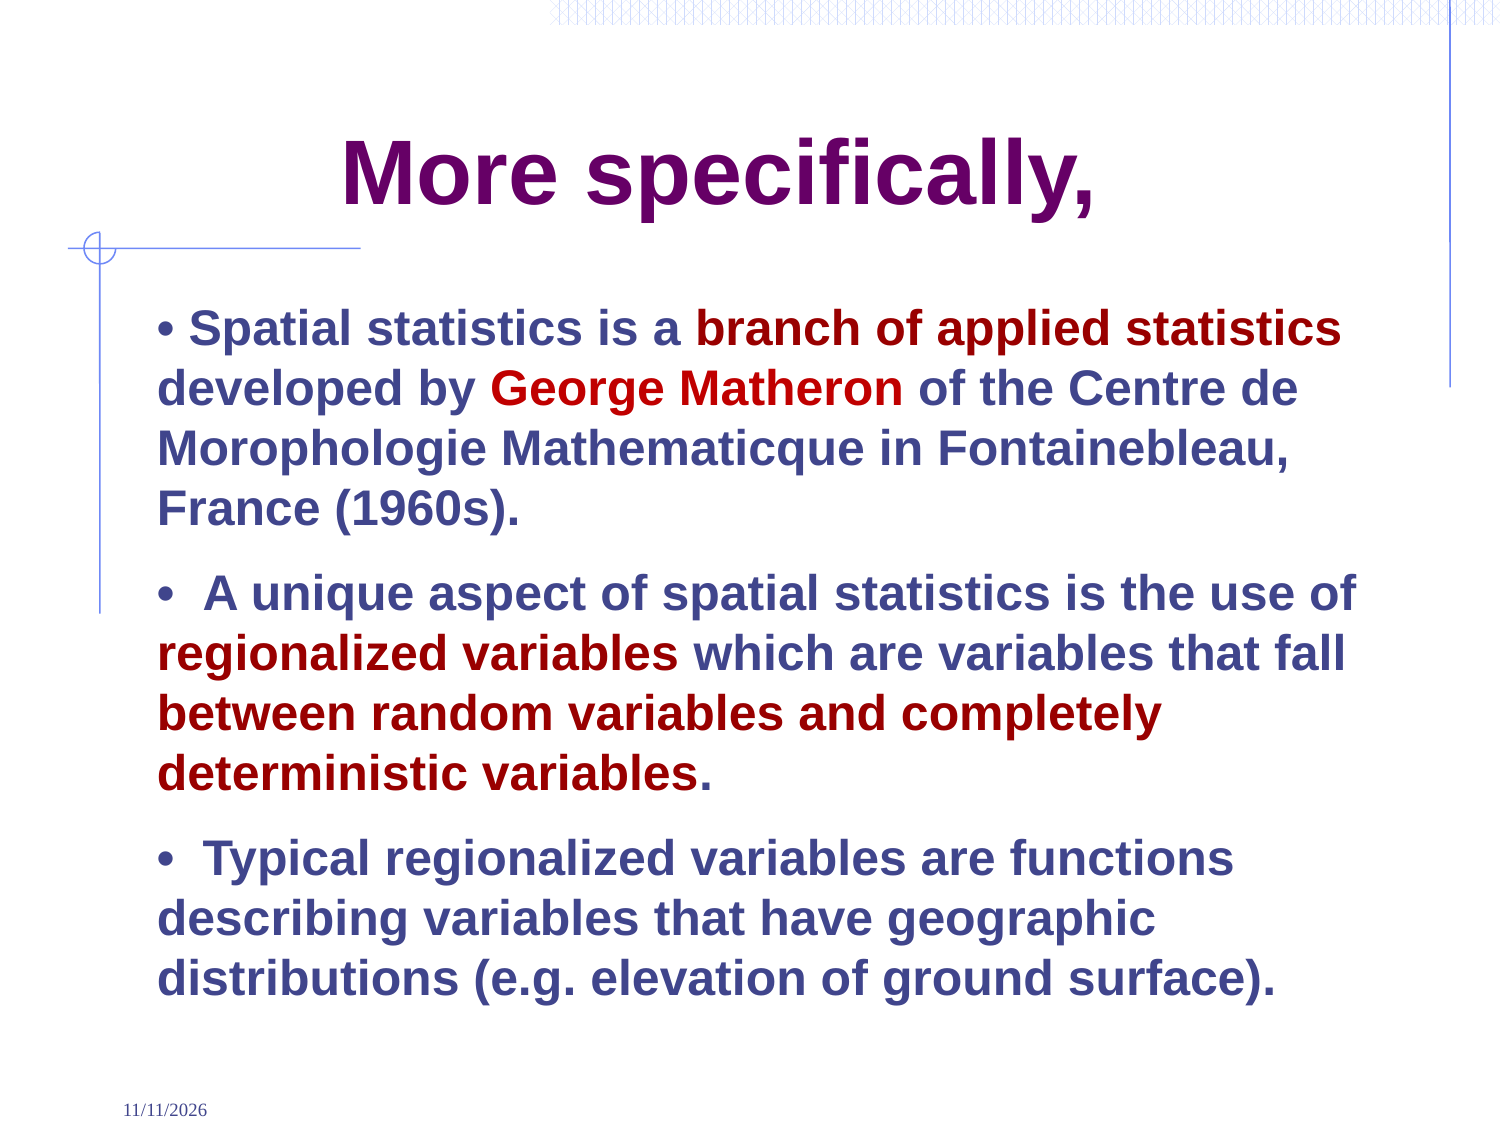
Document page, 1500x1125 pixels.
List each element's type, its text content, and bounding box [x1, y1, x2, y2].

list • Spatial statistics is a branch of applied statistics developed by George Matheron of the Centre de Morophologie Mathematicque in Fontainebleau, France (1960s). • A unique aspect of spatial statistics is the use of regionalized variables which are variables that fall between random variables and completely deterministic variables. • Typical regionalized variables are functions describing variables that have geographic distributions (e.g. elevation of ground surface). [147, 290, 1438, 1063]
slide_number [113, 1084, 427, 1125]
title More specifically, [64, 85, 1374, 228]
